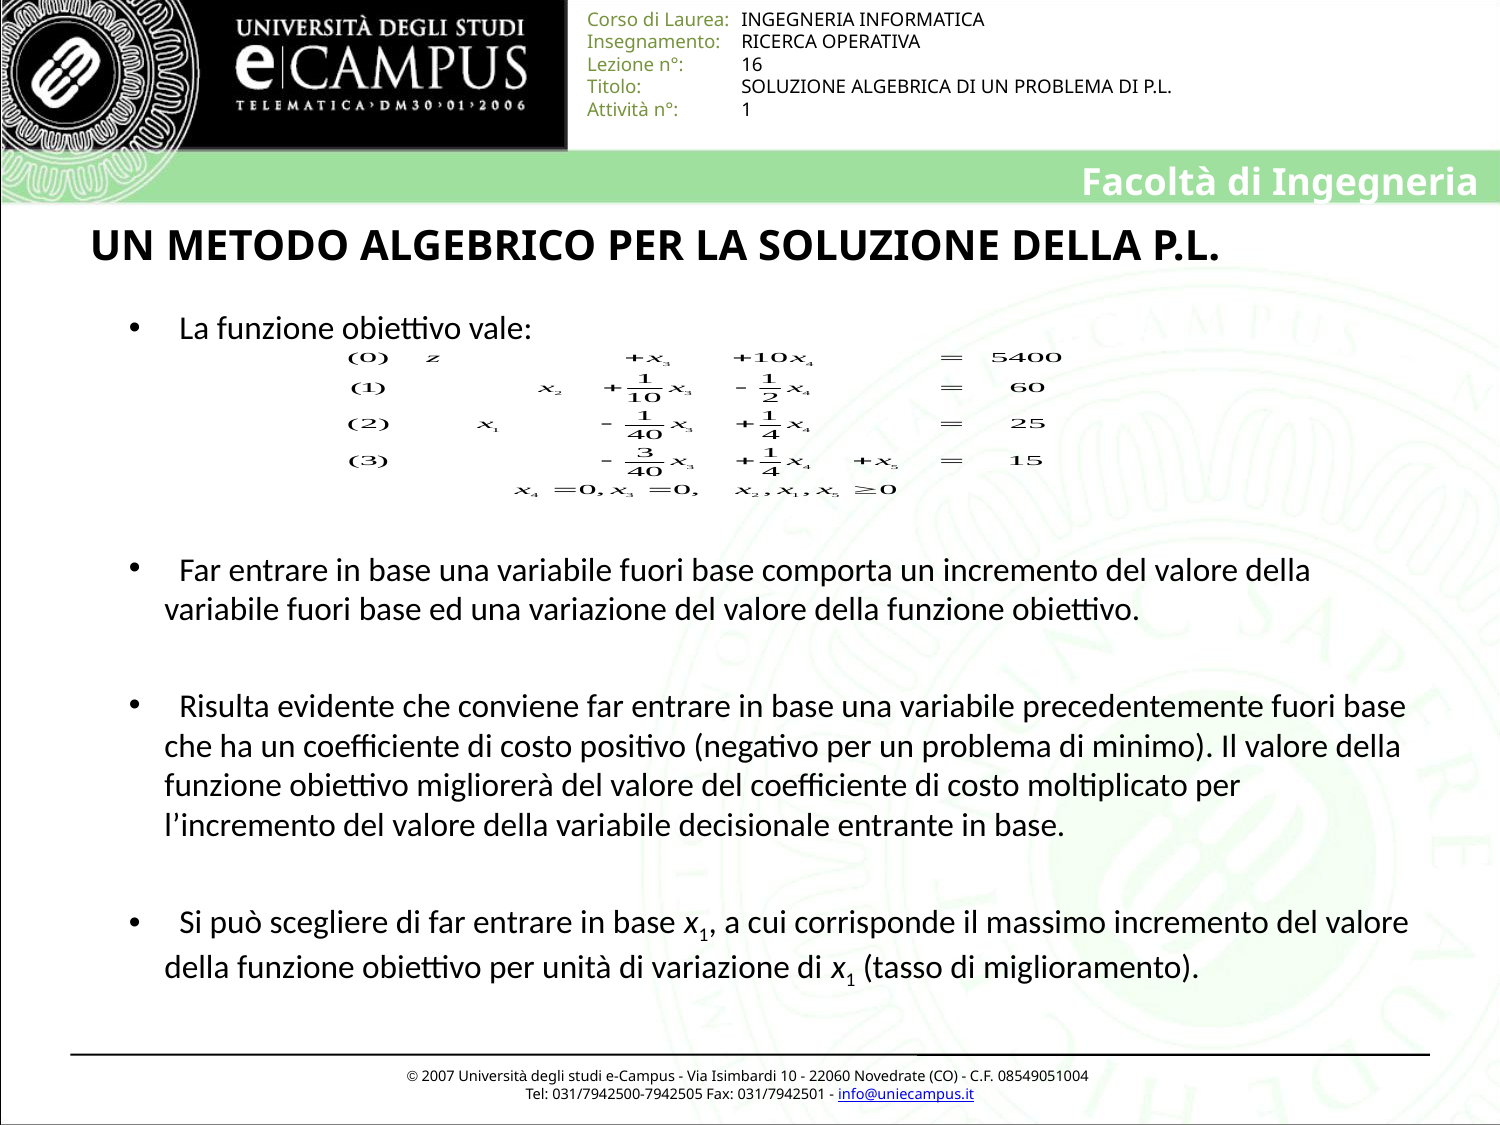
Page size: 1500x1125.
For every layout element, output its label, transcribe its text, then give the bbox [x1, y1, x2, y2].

title UN METODO ALGEBRICO PER LA SOLUZIONE DELLA P.L. [74, 210, 1430, 282]
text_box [343, 349, 1067, 500]
text_box La funzione obiettivo vale: Far entrare in base una variabile fuori base comporta un incremento del valore della variabile fuori base ed una variazione del valore della funzione obiettivo. Risulta evidente che conviene far entrare in base una variabile precedentemente fuori base che ha un coefficiente di costo positivo (negativo per un problema di minimo). Il valore della funzione obiettivo migliorerà del valore del coefficiente di costo moltiplicato per l’incremento del valore della variabile decisionale entrante in base. Si può scegliere di far entrare in base x1, a cui corrisponde il massimo incremento del valore della funzione obiettivo per unità di variazione di x1 (tasso di miglioramento). [78, 299, 1429, 1012]
picture [0, 0, 1500, 1125]
